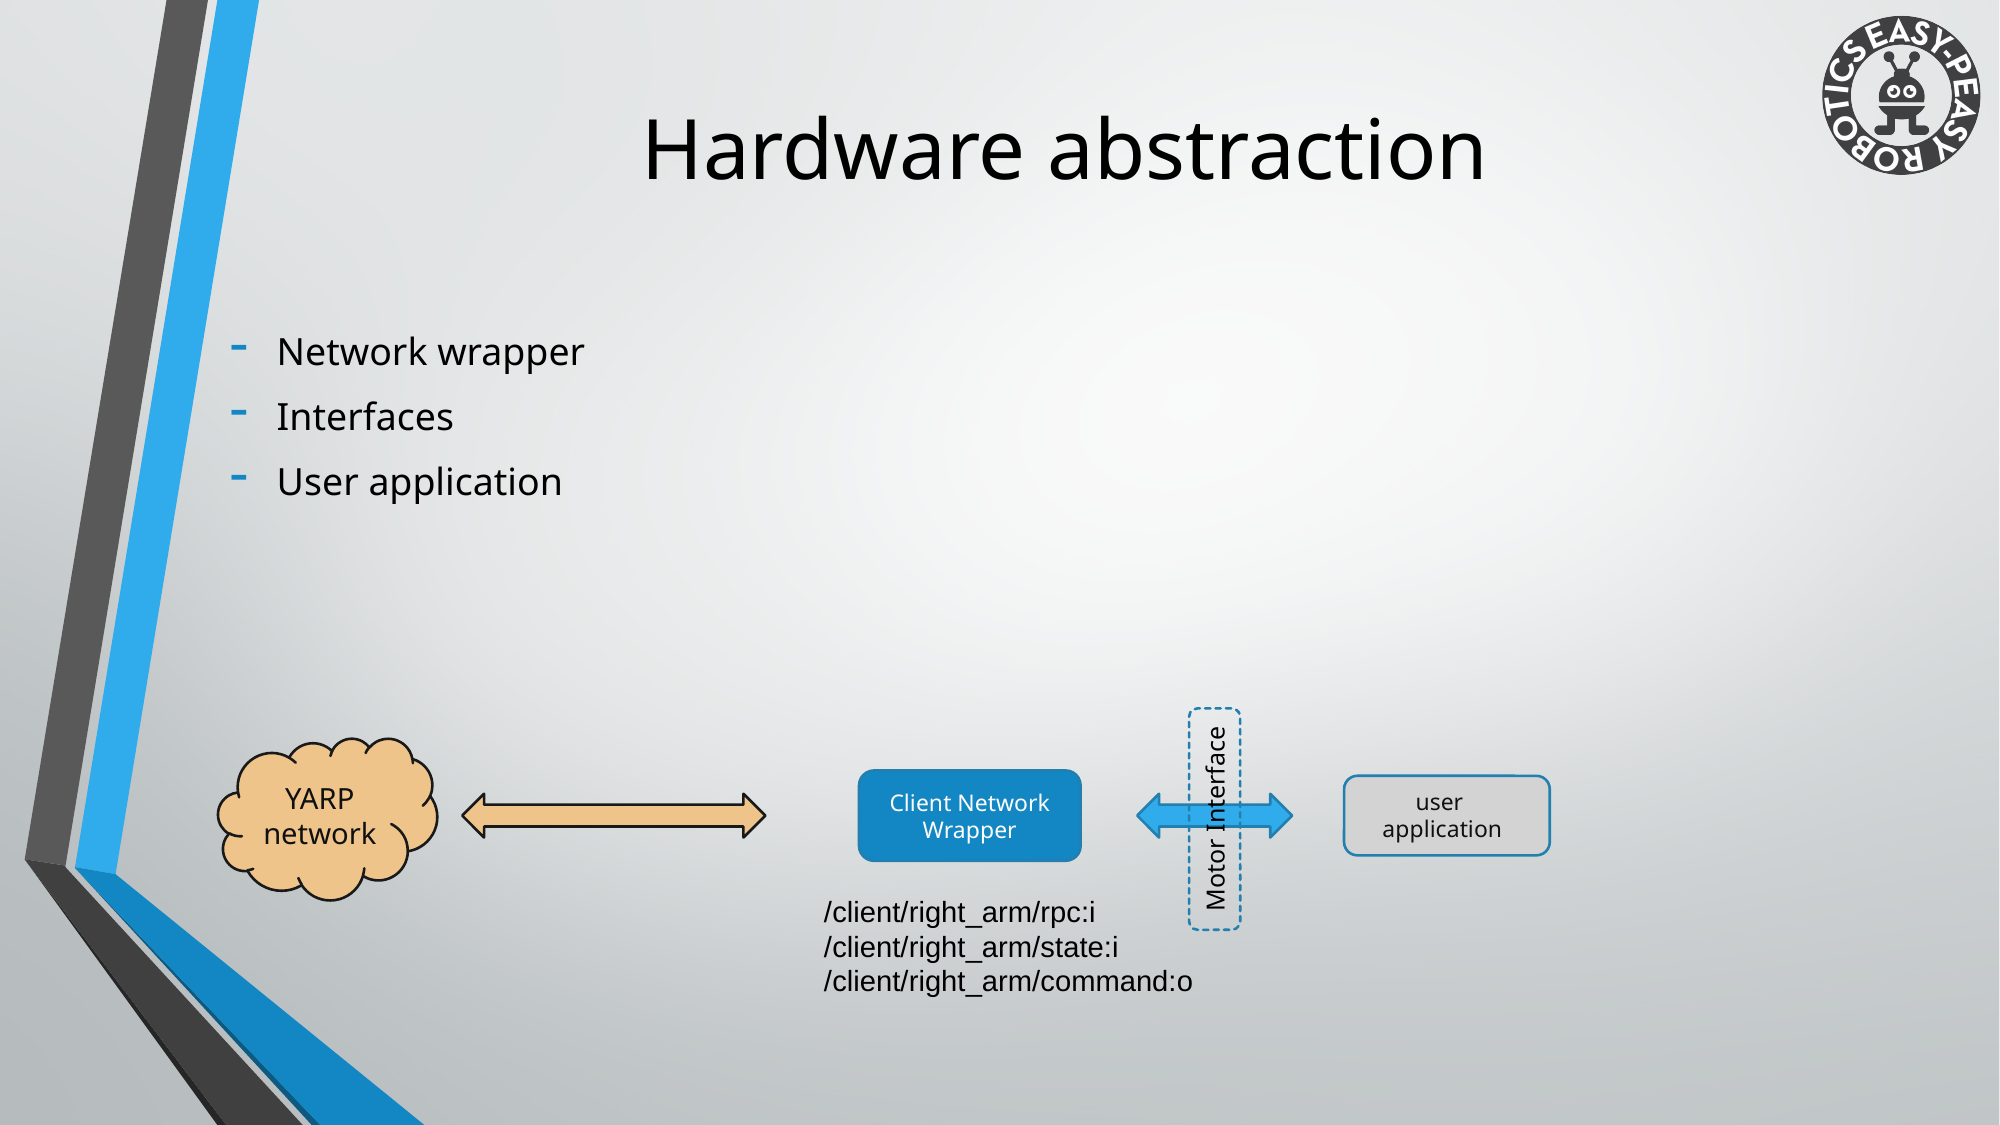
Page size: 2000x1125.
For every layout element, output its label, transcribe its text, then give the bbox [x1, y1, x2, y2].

text_box [1241, 792, 1294, 839]
text_box /client/right_arm/rpc:i /client/right_arm/state:i /client/right_arm/command:o [809, 885, 1209, 1006]
text_box YARP network [216, 737, 439, 902]
text_box Client Network Wrapper [857, 769, 1082, 863]
text_box [1136, 792, 1189, 839]
text_box Motor Interface [1187, 707, 1242, 932]
title Hardware abstraction [243, 2, 1887, 290]
text_box user application [1342, 774, 1552, 857]
text_box [461, 792, 767, 839]
list Network wrapper Interfaces User application [214, 305, 1690, 526]
picture [1793, 0, 2000, 212]
